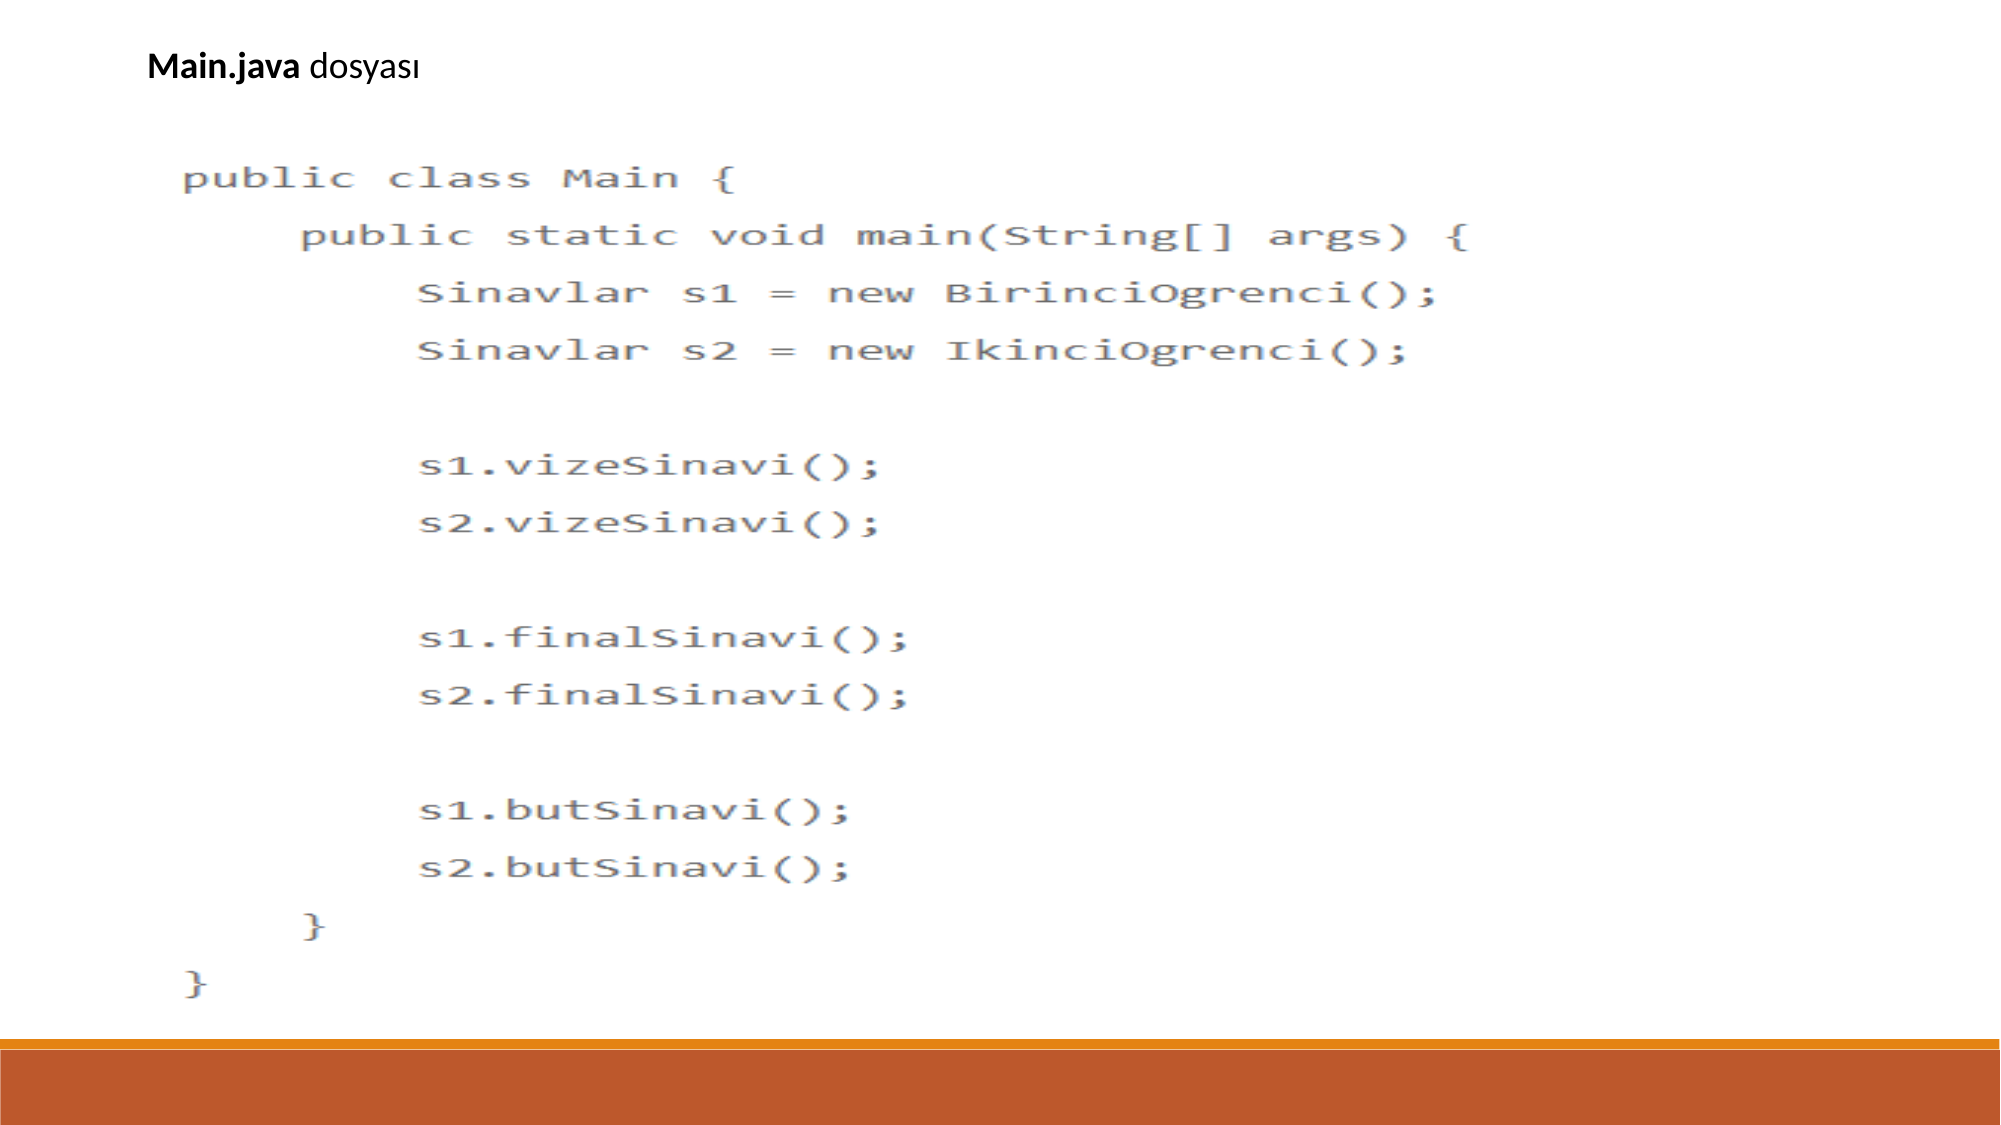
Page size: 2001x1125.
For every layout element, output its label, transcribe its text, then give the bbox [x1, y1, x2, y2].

text_box Main.java dosyası [132, 33, 436, 93]
picture [130, 118, 1591, 1025]
